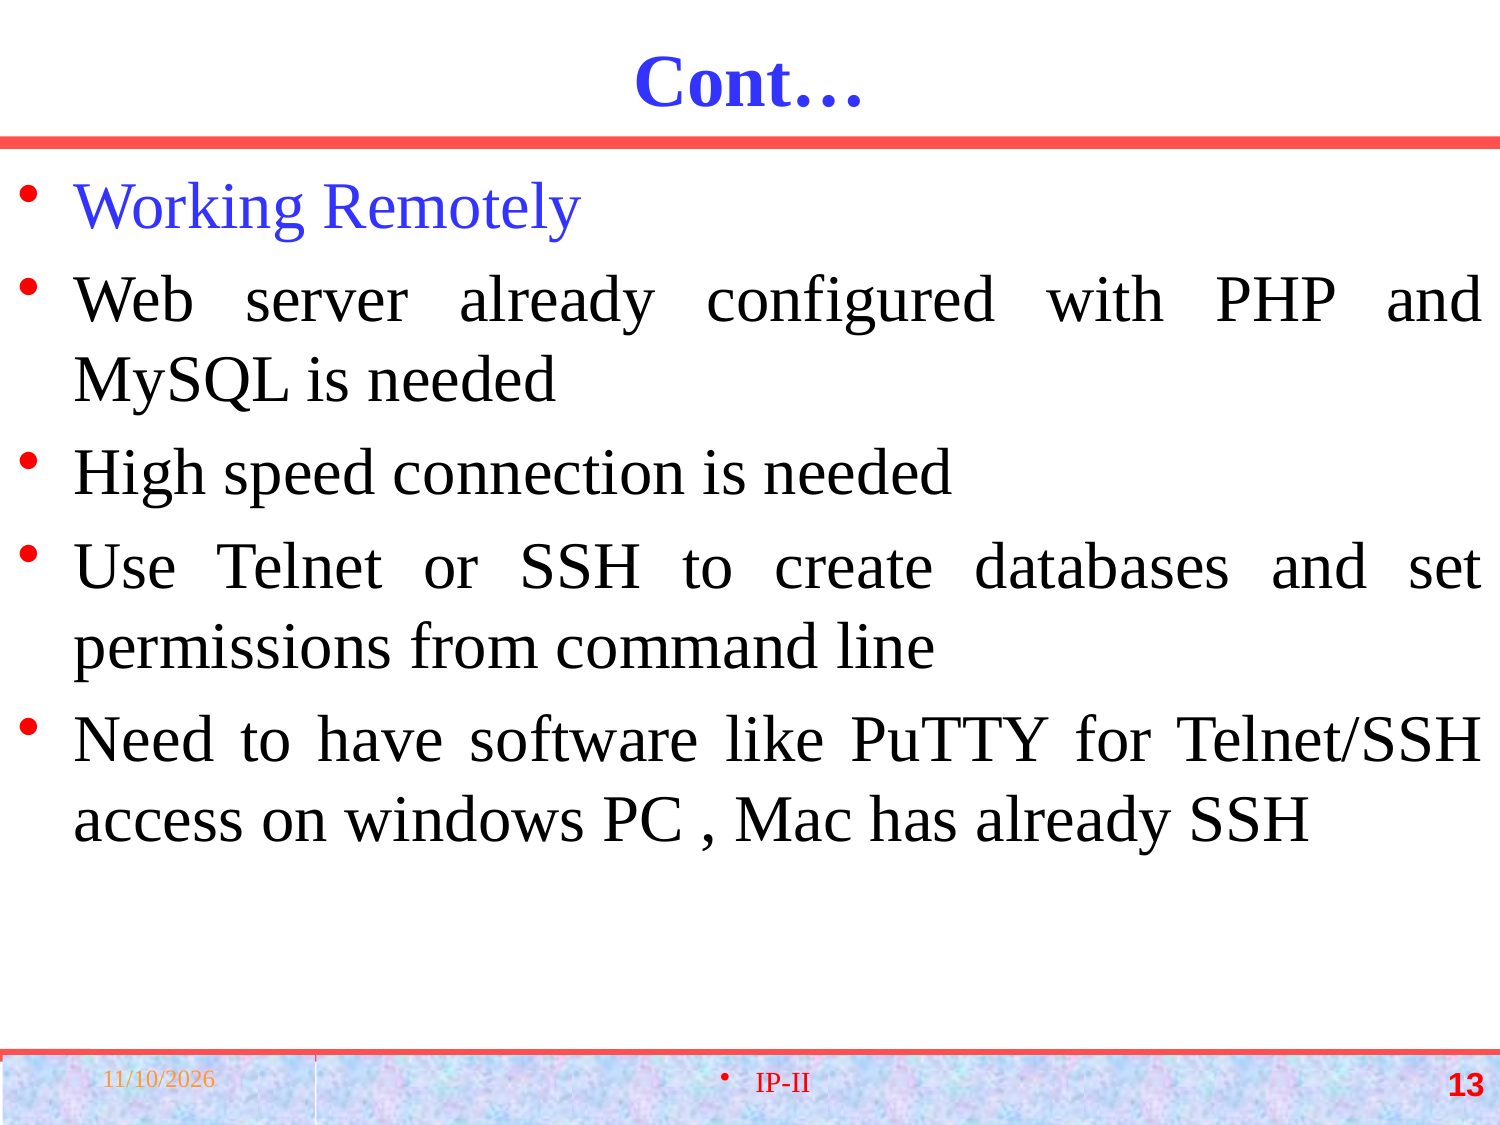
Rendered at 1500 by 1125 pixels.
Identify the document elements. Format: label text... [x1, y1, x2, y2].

slide_number 13 [1215, 1055, 1500, 1125]
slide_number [2, 1055, 316, 1125]
footer IP-II [316, 1055, 1215, 1125]
title Cont… [0, 6, 1500, 146]
list Working Remotely Web server already configured with PHP and MySQL is needed High speed connection is needed Use Telnet or SSH to create databases and set permissions from command line Need to have software like PuTTY for Telnet/SSH access on windows PC , Mac has already SSH [2, 154, 1500, 994]
